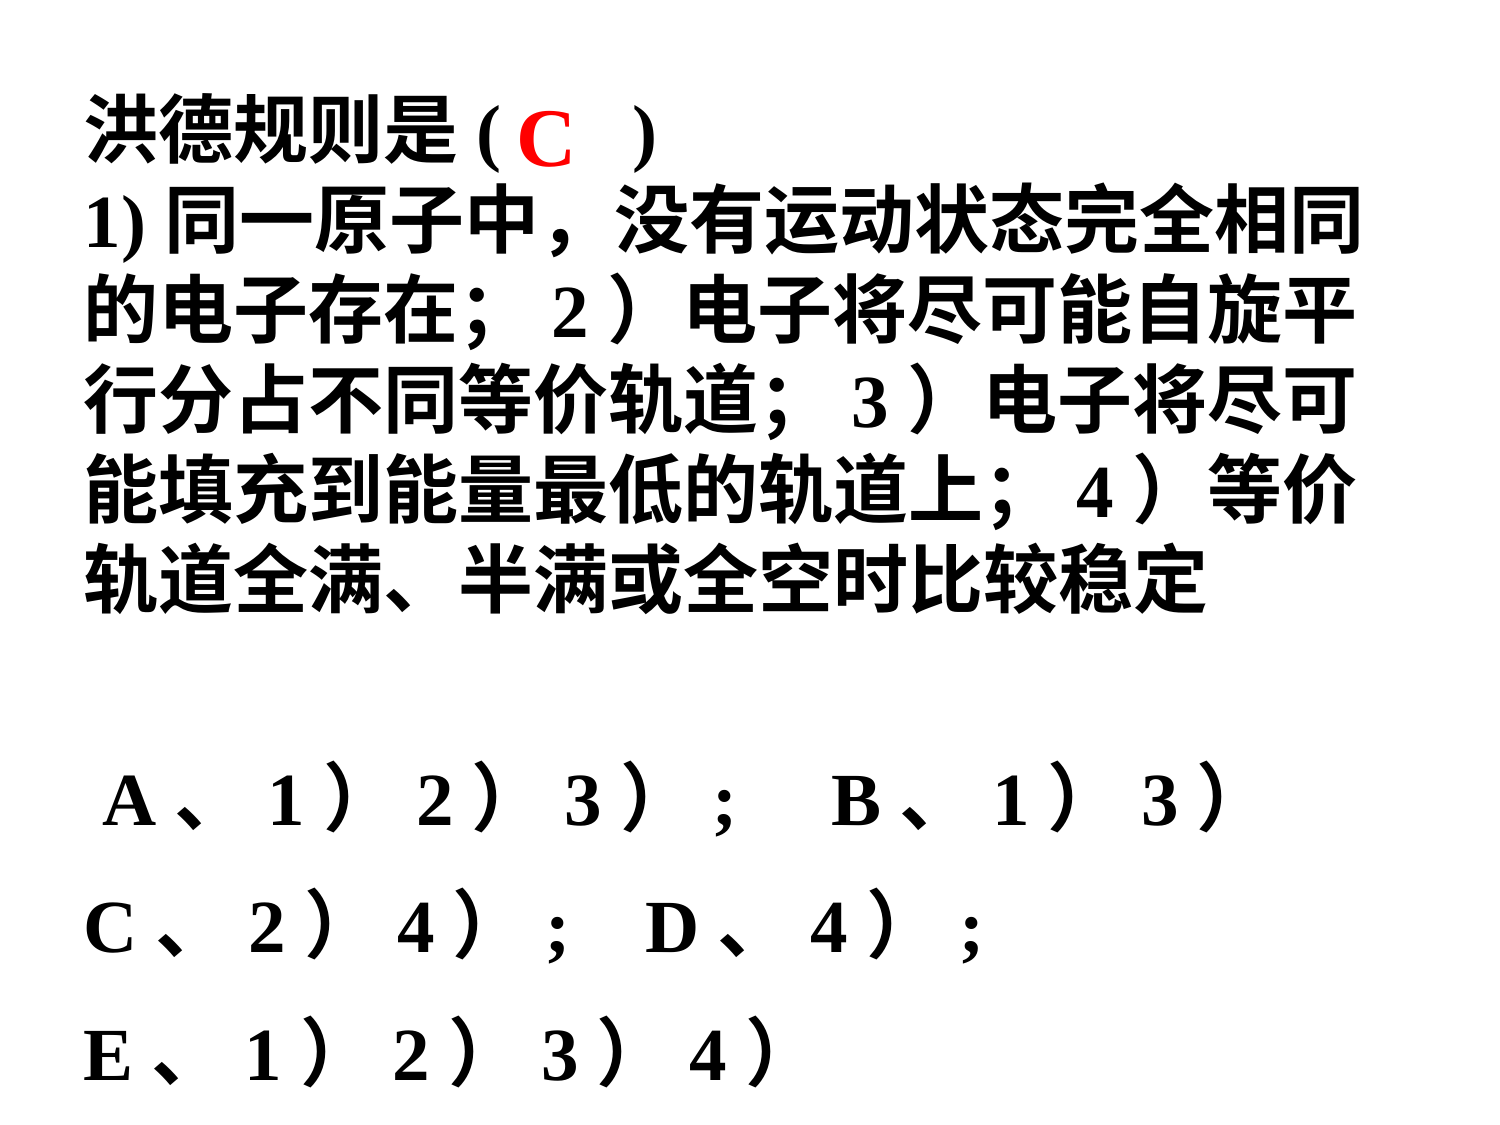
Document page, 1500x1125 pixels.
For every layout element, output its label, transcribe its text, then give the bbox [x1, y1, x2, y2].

text_box 洪德规则是( ) 1)同一原子中，没有运动状态完全相同的电子存在；2）电子将尽可能自旋平行分占不同等价轨道；3）电子将尽可能填充到能量最低的轨道上；4）等价轨道全满、半满或全空时比较稳定 A、1）2）3）; B、1）3） C、2）4）; D、4）; E、1）2）3）4） [68, 75, 1432, 1103]
text_box C [501, 75, 640, 191]
